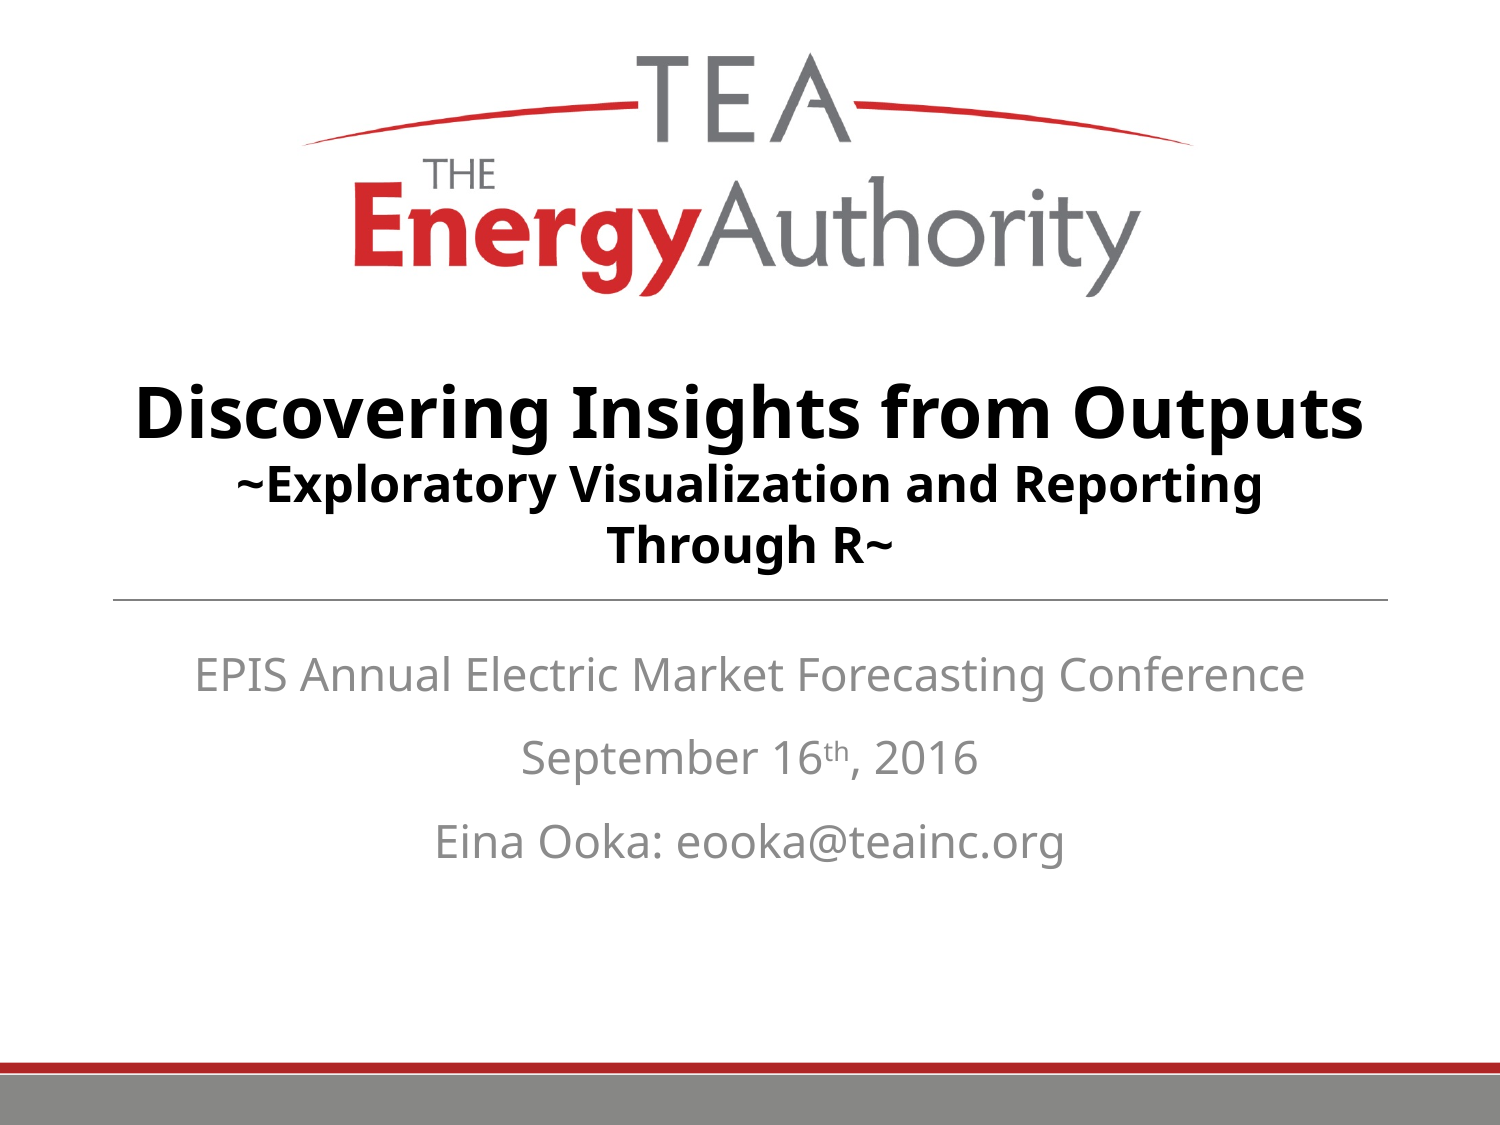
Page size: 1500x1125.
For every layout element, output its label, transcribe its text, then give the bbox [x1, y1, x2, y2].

title Discovering Insights from Outputs ~Exploratory Visualization and Reporting Through R~ [112, 349, 1388, 591]
subtitle EPIS Annual Electric Market Forecasting Conference September 16th, 2016 Eina Ooka: eooka@teainc.org [160, 637, 1340, 925]
picture [297, 24, 1198, 325]
